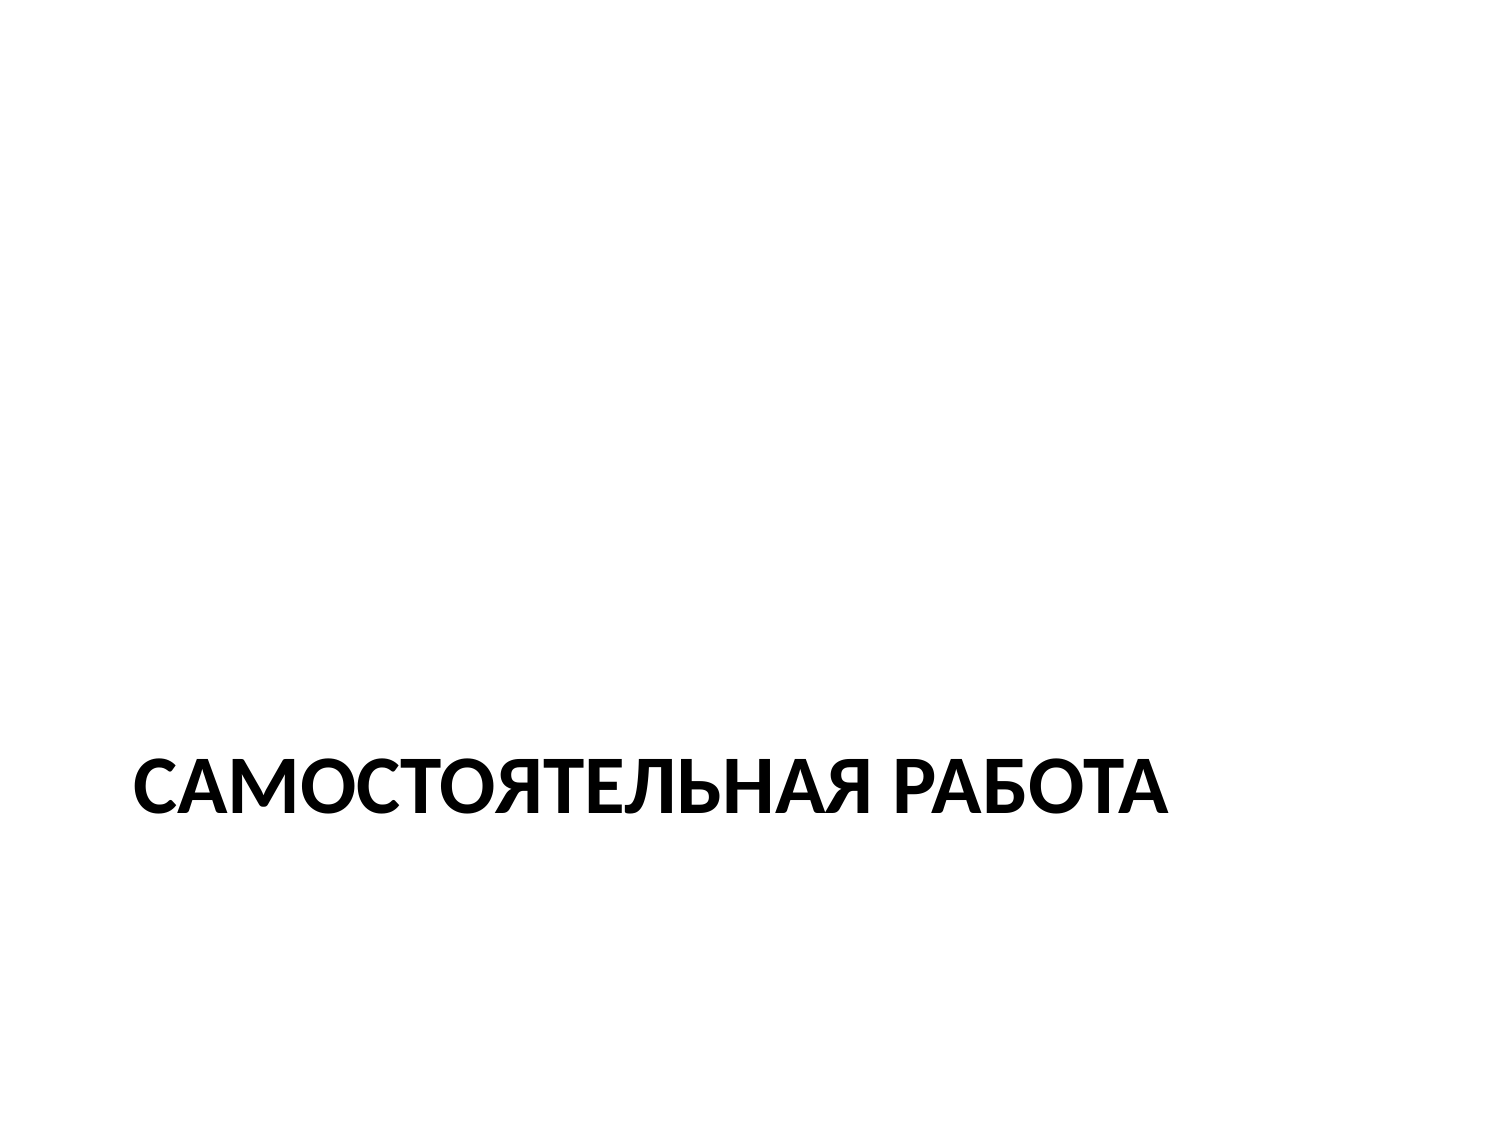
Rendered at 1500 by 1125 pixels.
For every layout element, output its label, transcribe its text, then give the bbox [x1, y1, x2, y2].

title Самостоятельная работа [118, 722, 1394, 947]
